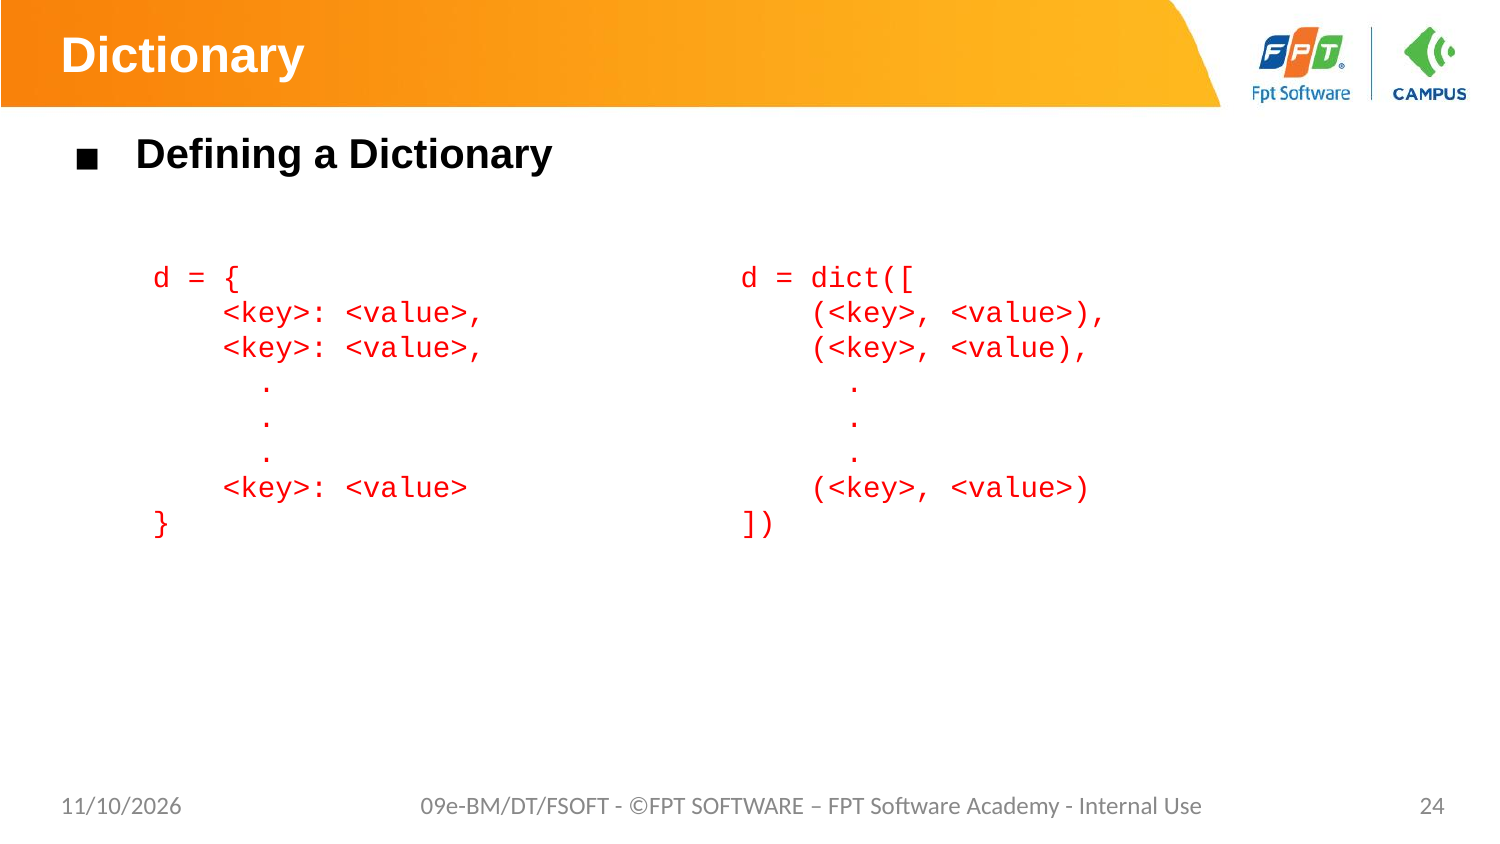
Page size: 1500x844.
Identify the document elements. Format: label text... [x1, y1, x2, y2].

title Dictionary [45, 0, 1176, 106]
footer 09e-BM/DT/FSOFT - ©FPT SOFTWARE – FPT Software Academy - Internal Use [289, 782, 1335, 827]
text_box d = dict([ (<key>, <value>), (<key>, <value), . . . (<key>, <value>) ]) [725, 250, 1476, 546]
picture [1, 0, 1499, 844]
slide_number 24 [1350, 782, 1461, 827]
text_box d = { <key>: <value>, <key>: <value>, . . . <key>: <value> } [138, 250, 661, 546]
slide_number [45, 782, 270, 827]
list Defining a Dictionary [45, 119, 1461, 773]
